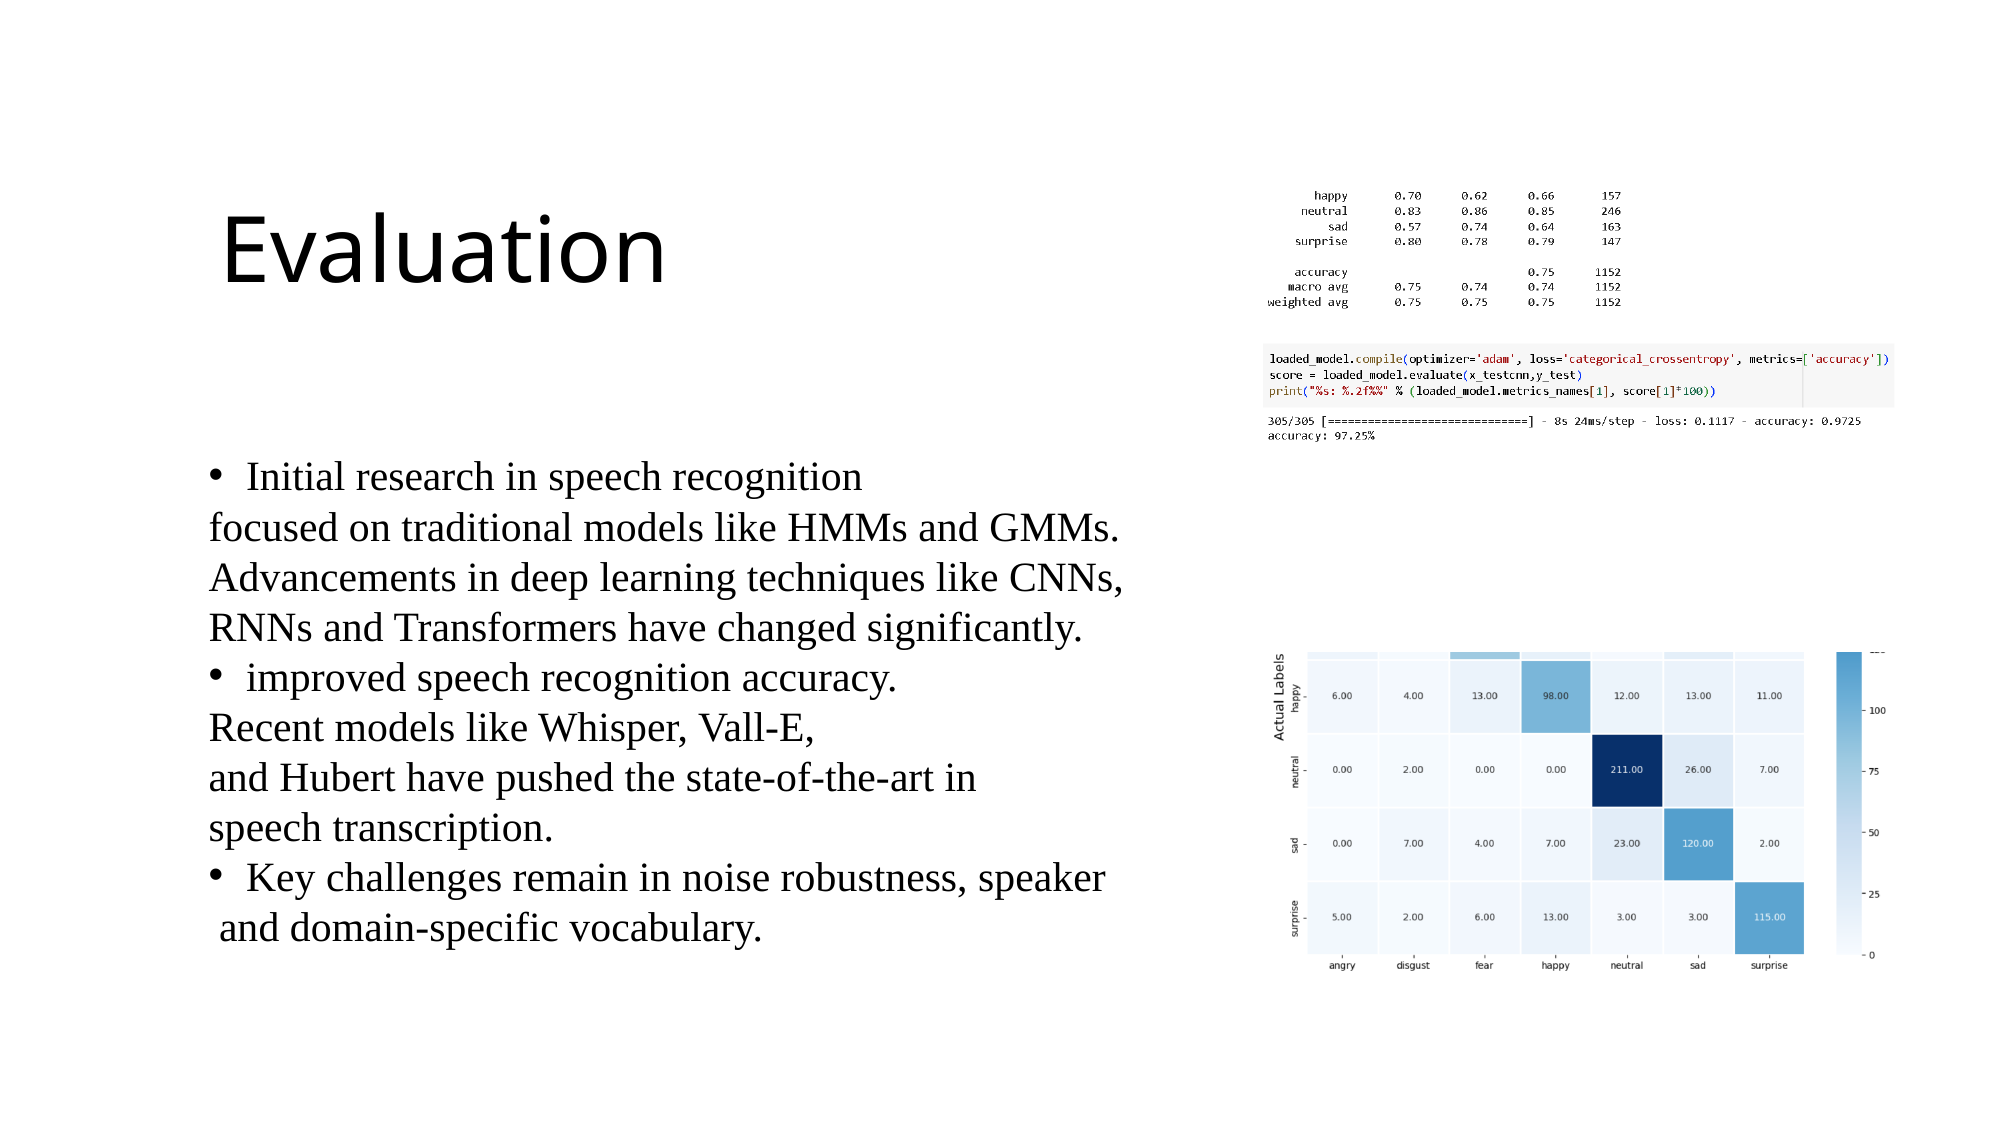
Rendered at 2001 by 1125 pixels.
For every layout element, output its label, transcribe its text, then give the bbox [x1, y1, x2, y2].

title Evaluation [204, 105, 988, 401]
picture [1263, 651, 1895, 973]
list Initial research in speech recognition focused on traditional models like HMMs and GMMs. Advancements in deep learning techniques like CNNs, RNNs and Transformers have changed significantly. improved speech recognition accuracy. Recent models like Whisper, Vall-E, and Hubert have pushed the state-of-the-art in speech transcription. Key challenges remain in noise robustness, speaker and domain-specific vocabulary. [204, 402, 1141, 1041]
picture [1263, 185, 1895, 444]
